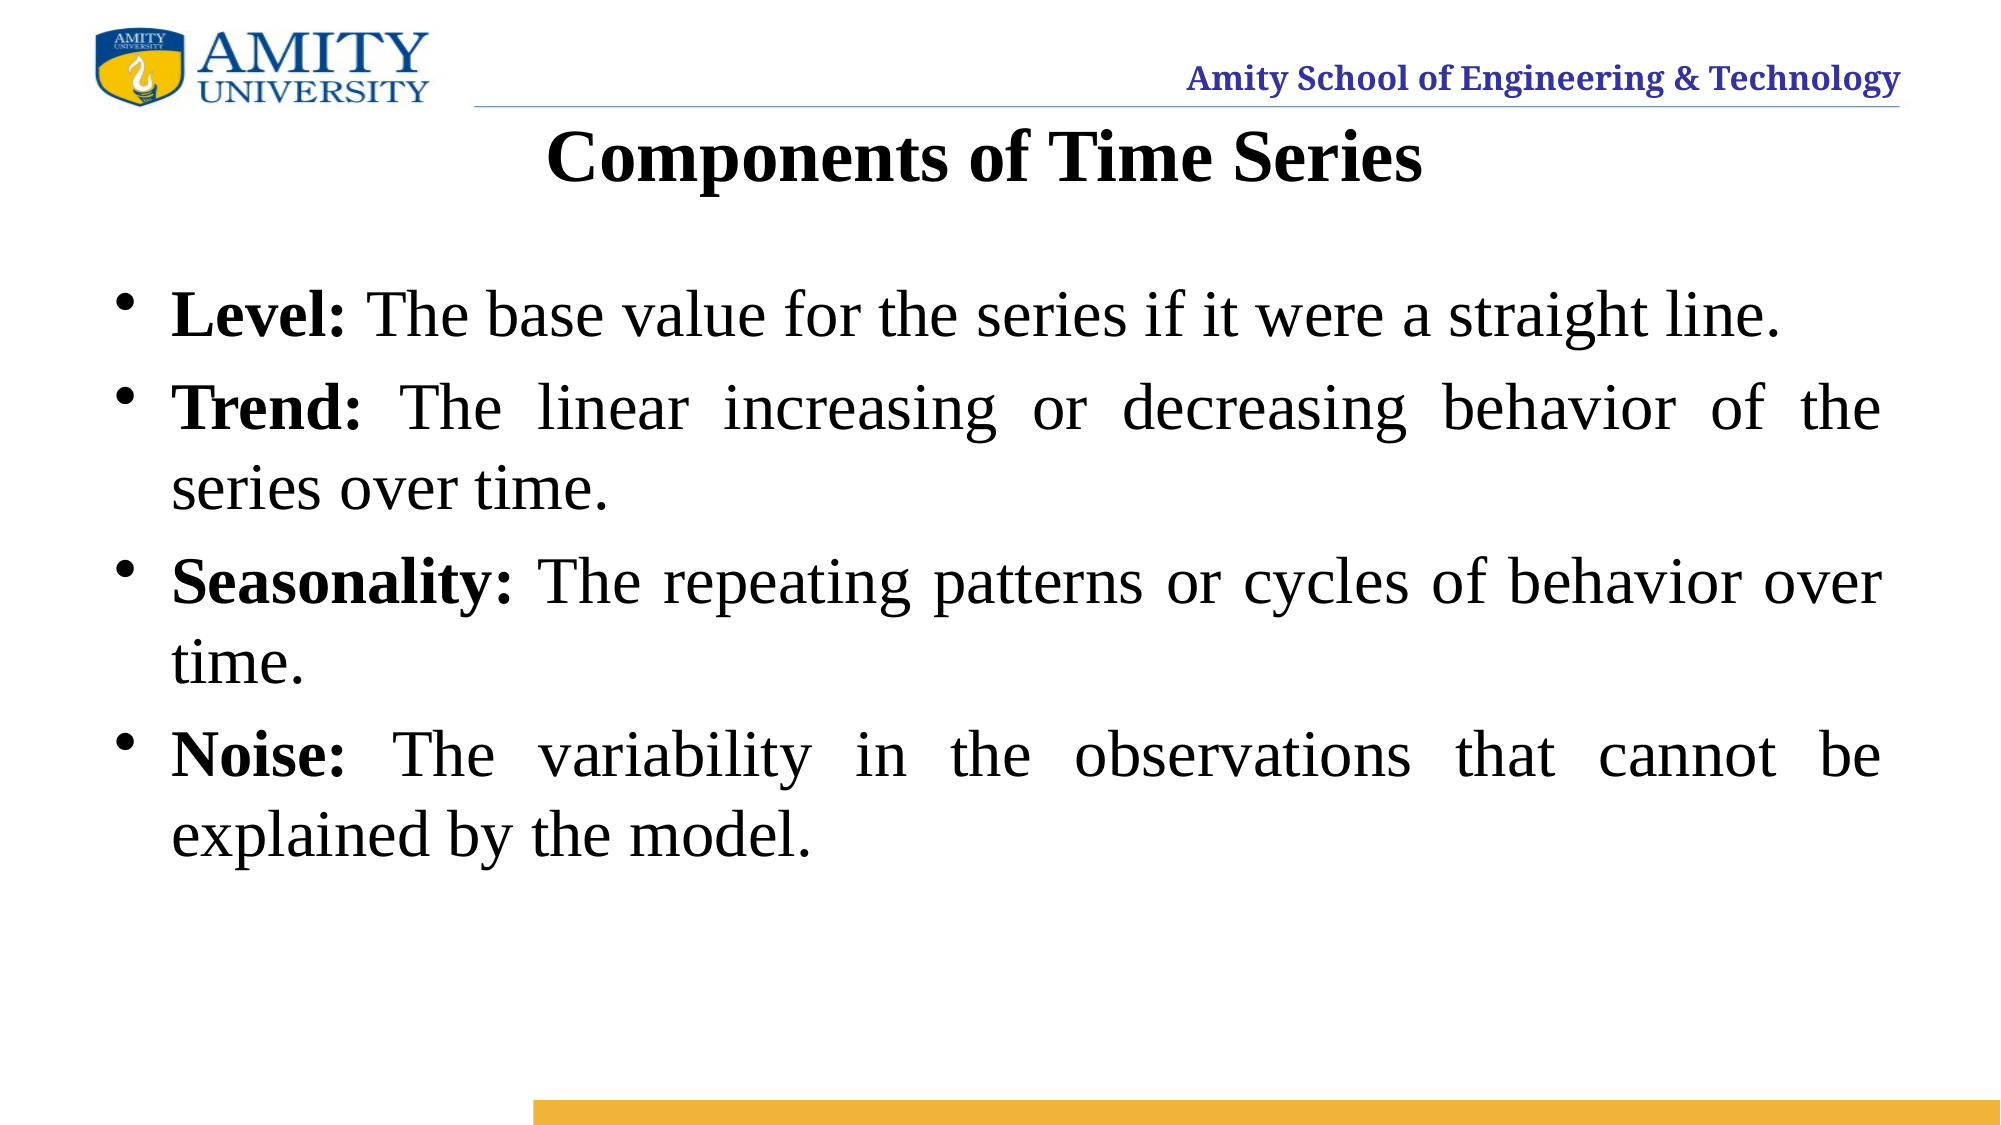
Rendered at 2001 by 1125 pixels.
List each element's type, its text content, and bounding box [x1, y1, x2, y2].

list Level: The base value for the series if it were a straight line. Trend: The linear increasing or decreasing behavior of the series over time. Seasonality: The repeating patterns or cycles of behavior over time. Noise: The variability in the observations that cannot be explained by the model. [99, 262, 1900, 1005]
title Components of Time Series [84, 99, 1885, 206]
picture [0, 0, 1999, 137]
